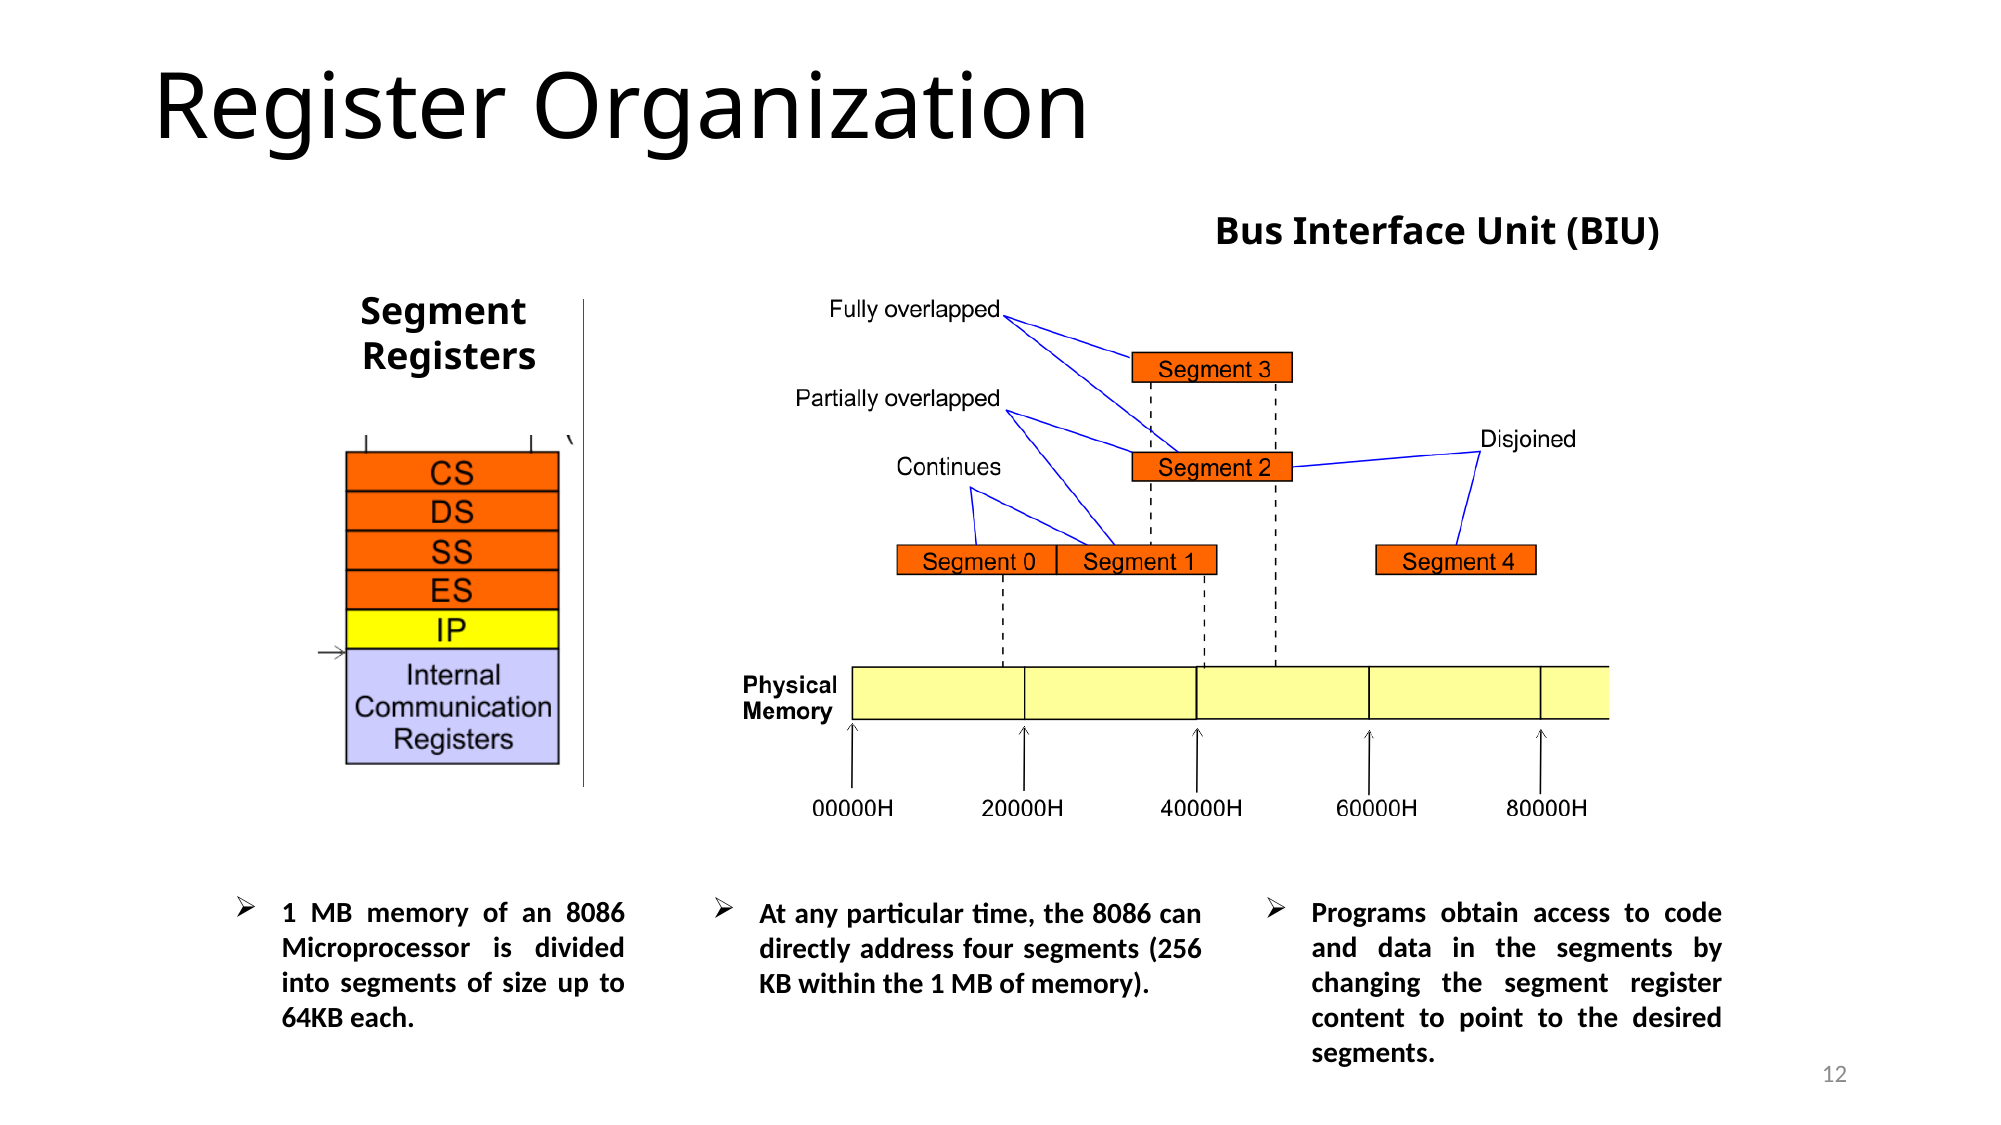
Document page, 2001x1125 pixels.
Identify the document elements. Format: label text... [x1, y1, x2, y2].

text_box Programs obtain access to code and data in the segments by changing the segment register content to point to the desired segments. [1250, 886, 1738, 1076]
title Register Organization [137, 0, 1863, 218]
picture [317, 435, 579, 779]
text_box At any particular time, the 8086 can directly address four segments (256 KB within the 1 MB of memory). [697, 886, 1218, 1007]
slide_number 12 [1412, 1042, 1863, 1103]
picture [744, 299, 1628, 816]
text_box 1 MB memory of an 8086 Microprocessor is divided into segments of size up to 64KB each. [219, 886, 641, 1041]
text_box Bus Interface Unit (BIU) [1137, 218, 1738, 260]
text_box Segment Registers [345, 279, 552, 385]
